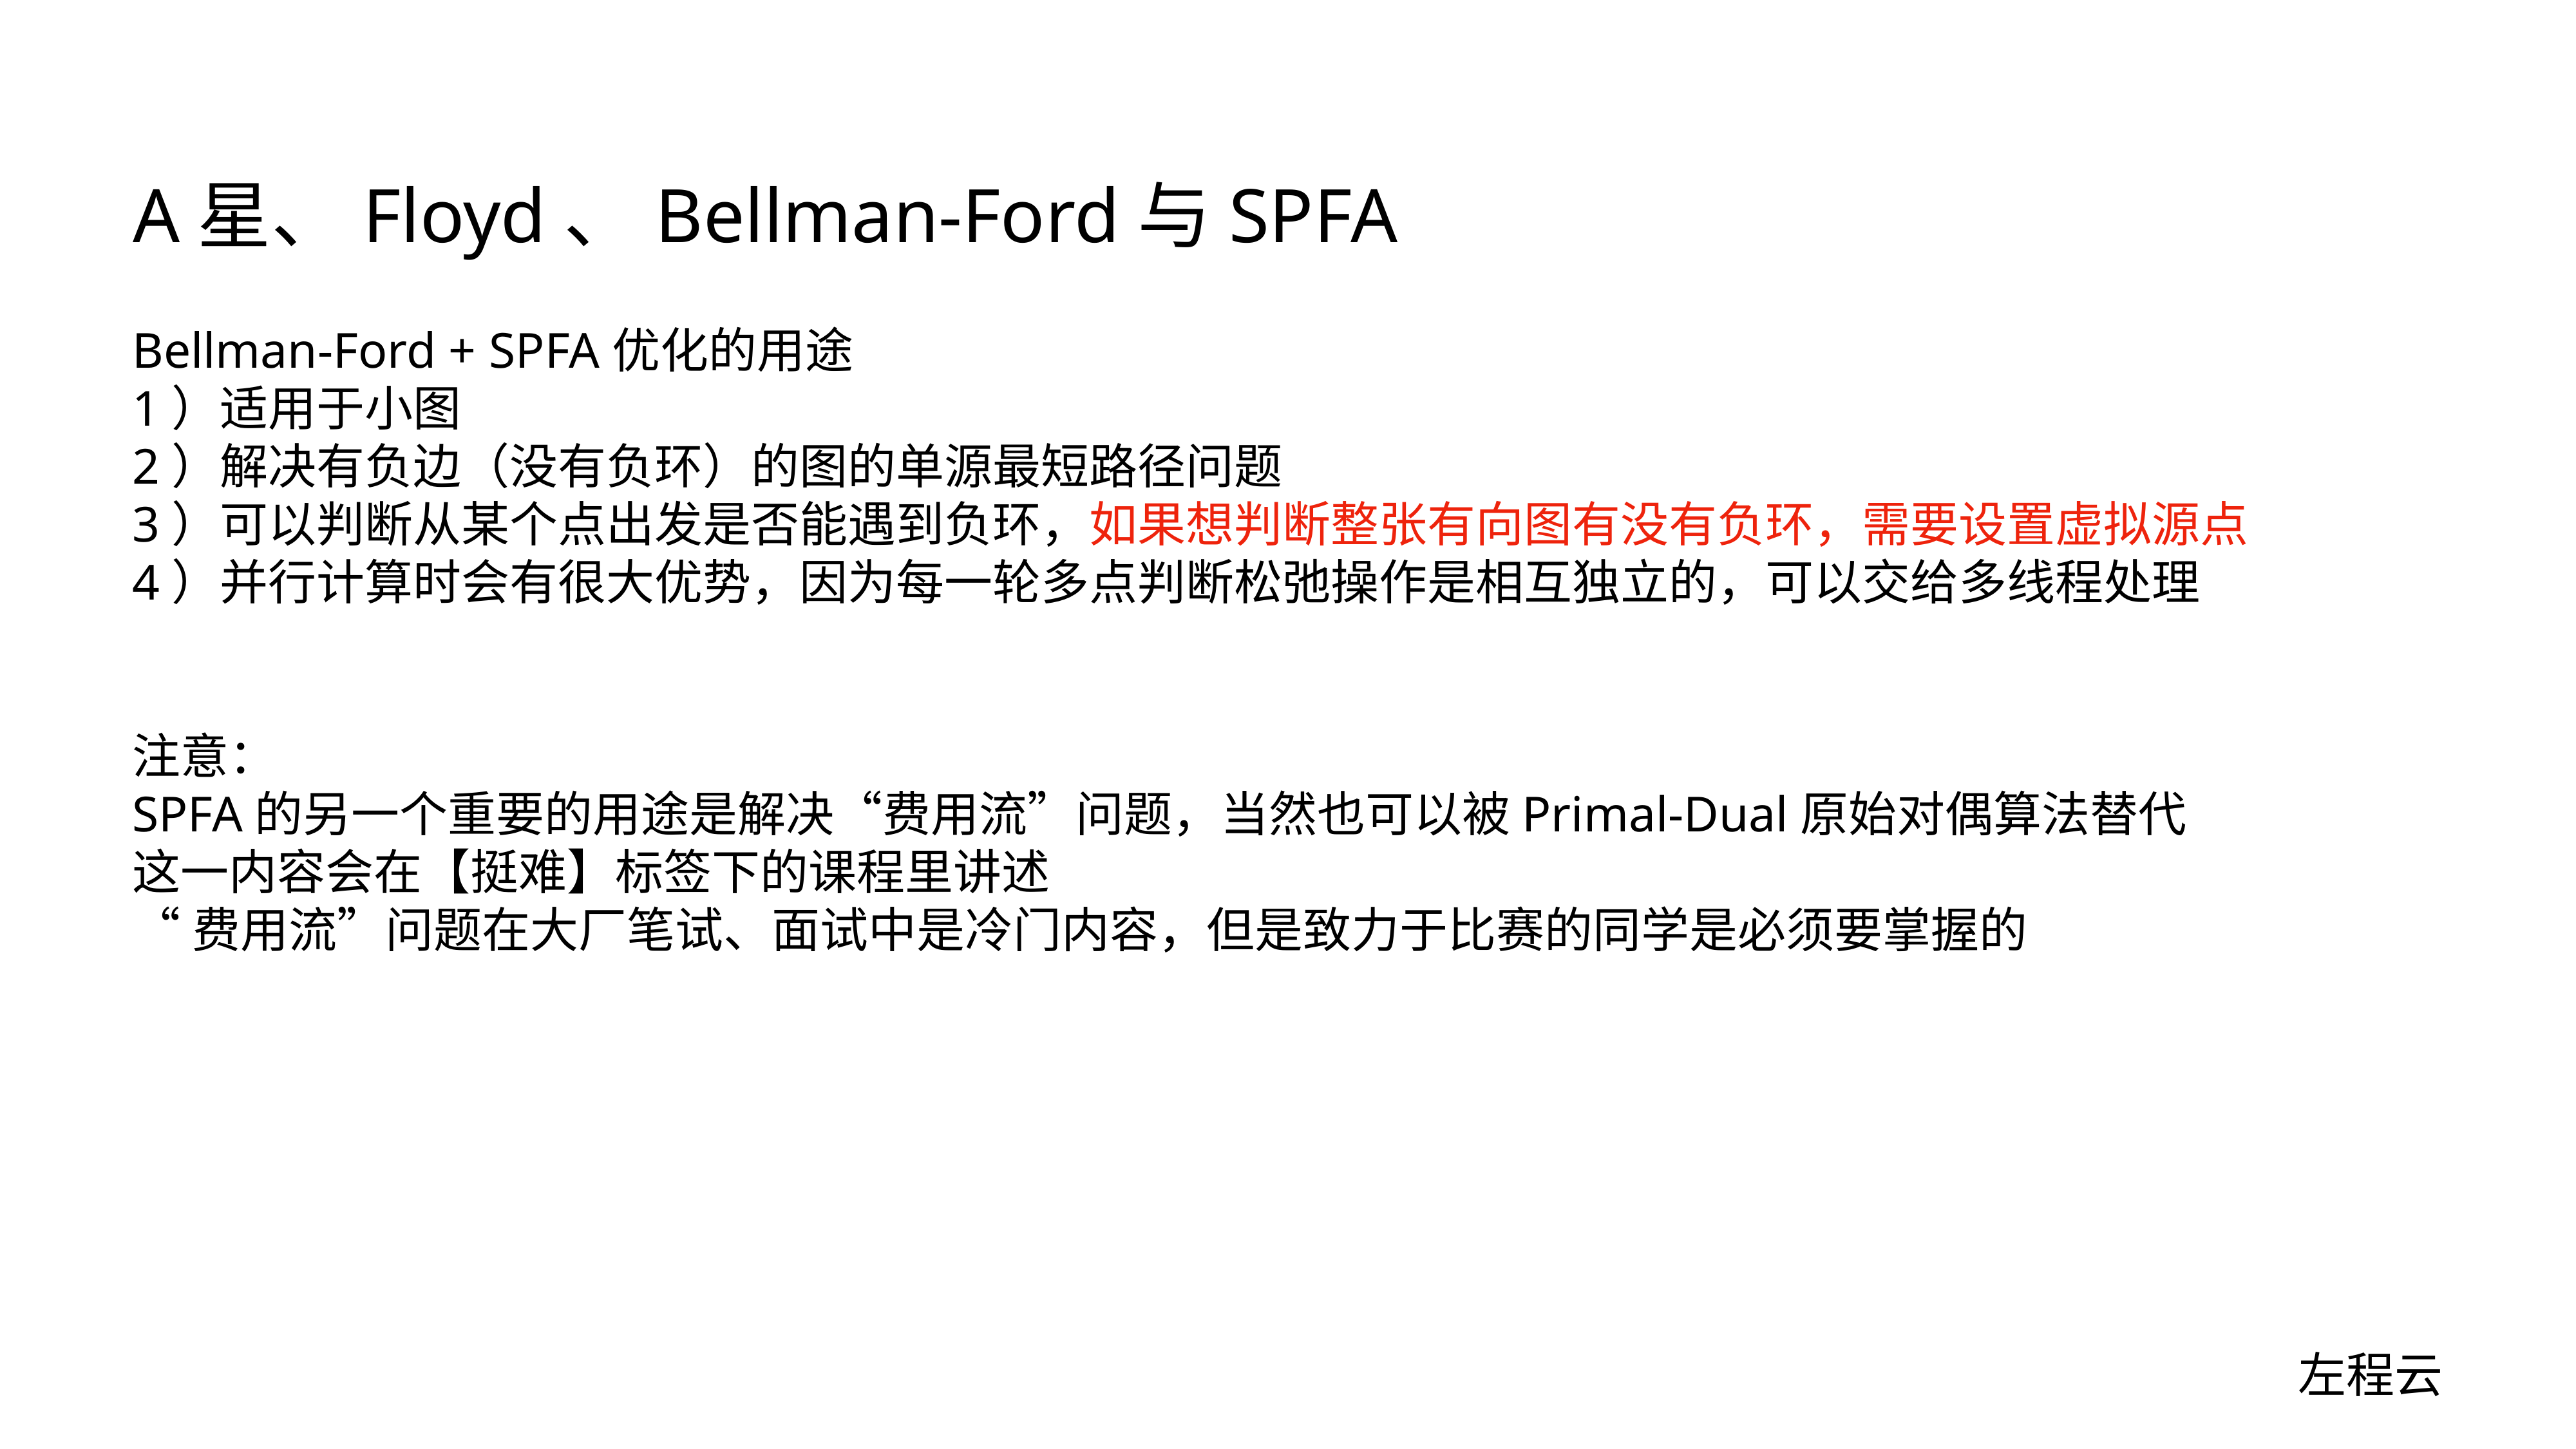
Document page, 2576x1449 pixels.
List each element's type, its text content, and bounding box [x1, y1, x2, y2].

title A星、Floyd、Bellman-Ford与SPFA [127, 48, 2449, 263]
text_box Bellman-Ford + SPFA优化的用途 1）适用于小图 2）解决有负边（没有负环）的图的单源最短路径问题 3）可以判断从某个点出发是否能遇到负环，如果想判断整张有向图有没有负环，需要设置虚拟源点 4）并行计算时会有很大优势，因为每一轮多点判断松弛操作是相互独立的，可以交给多线程处理 注意： SPFA的另一个重要的用途是解决“费用流”问题，当然也可以被Primal-Dual原始对偶算法替代 这一内容会在【挺难】标签下的课程里讲述 “费用流”问题在大厂笔试、面试中是冷门内容，但是致力于比赛的同学是必须要掌握的 [127, 314, 2449, 1304]
text_box 左程云 [127, 1339, 2449, 1408]
